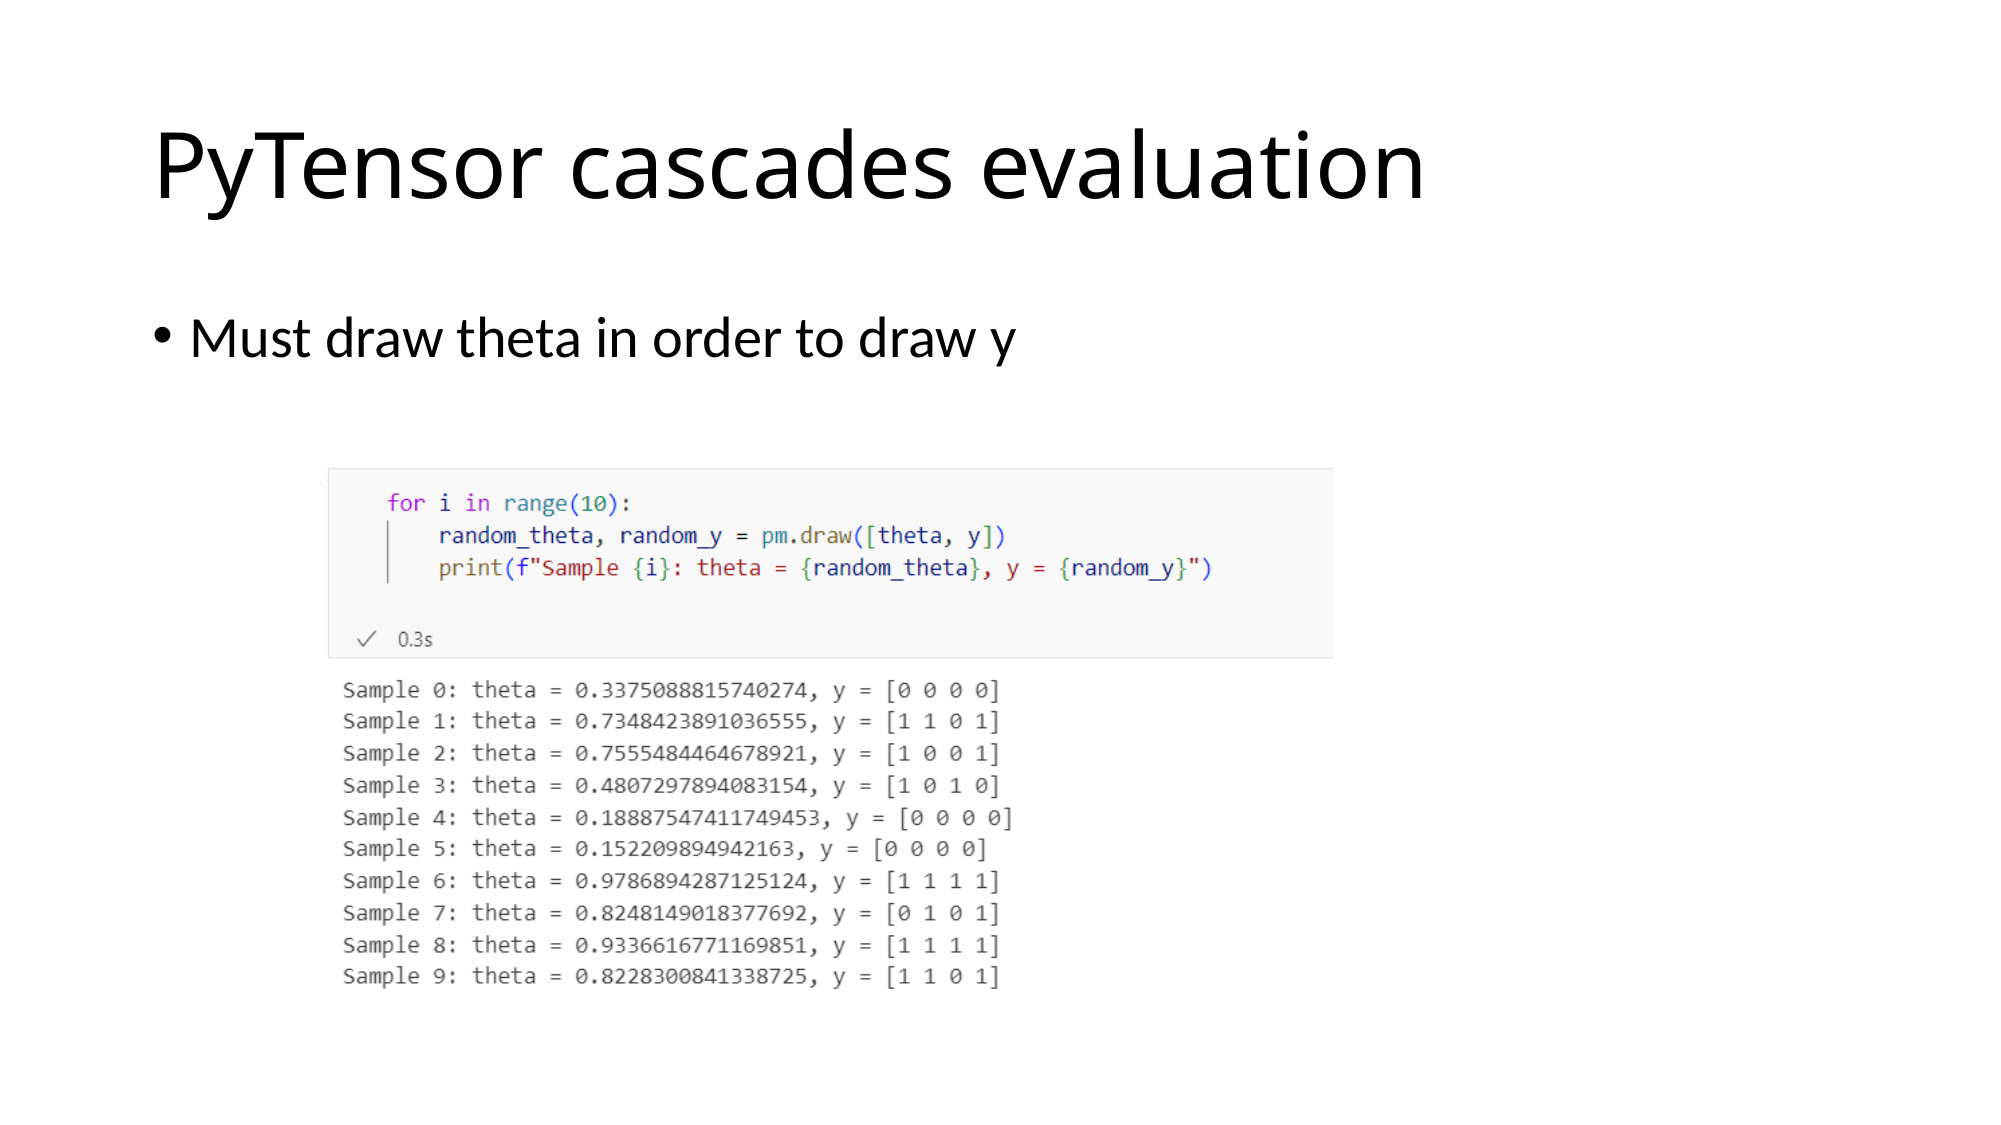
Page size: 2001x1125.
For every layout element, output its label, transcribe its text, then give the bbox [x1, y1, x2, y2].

picture [320, 452, 1335, 1032]
list Must draw theta in order to draw y [137, 299, 1863, 420]
title PyTensor cascades evaluation [137, 59, 1863, 278]
